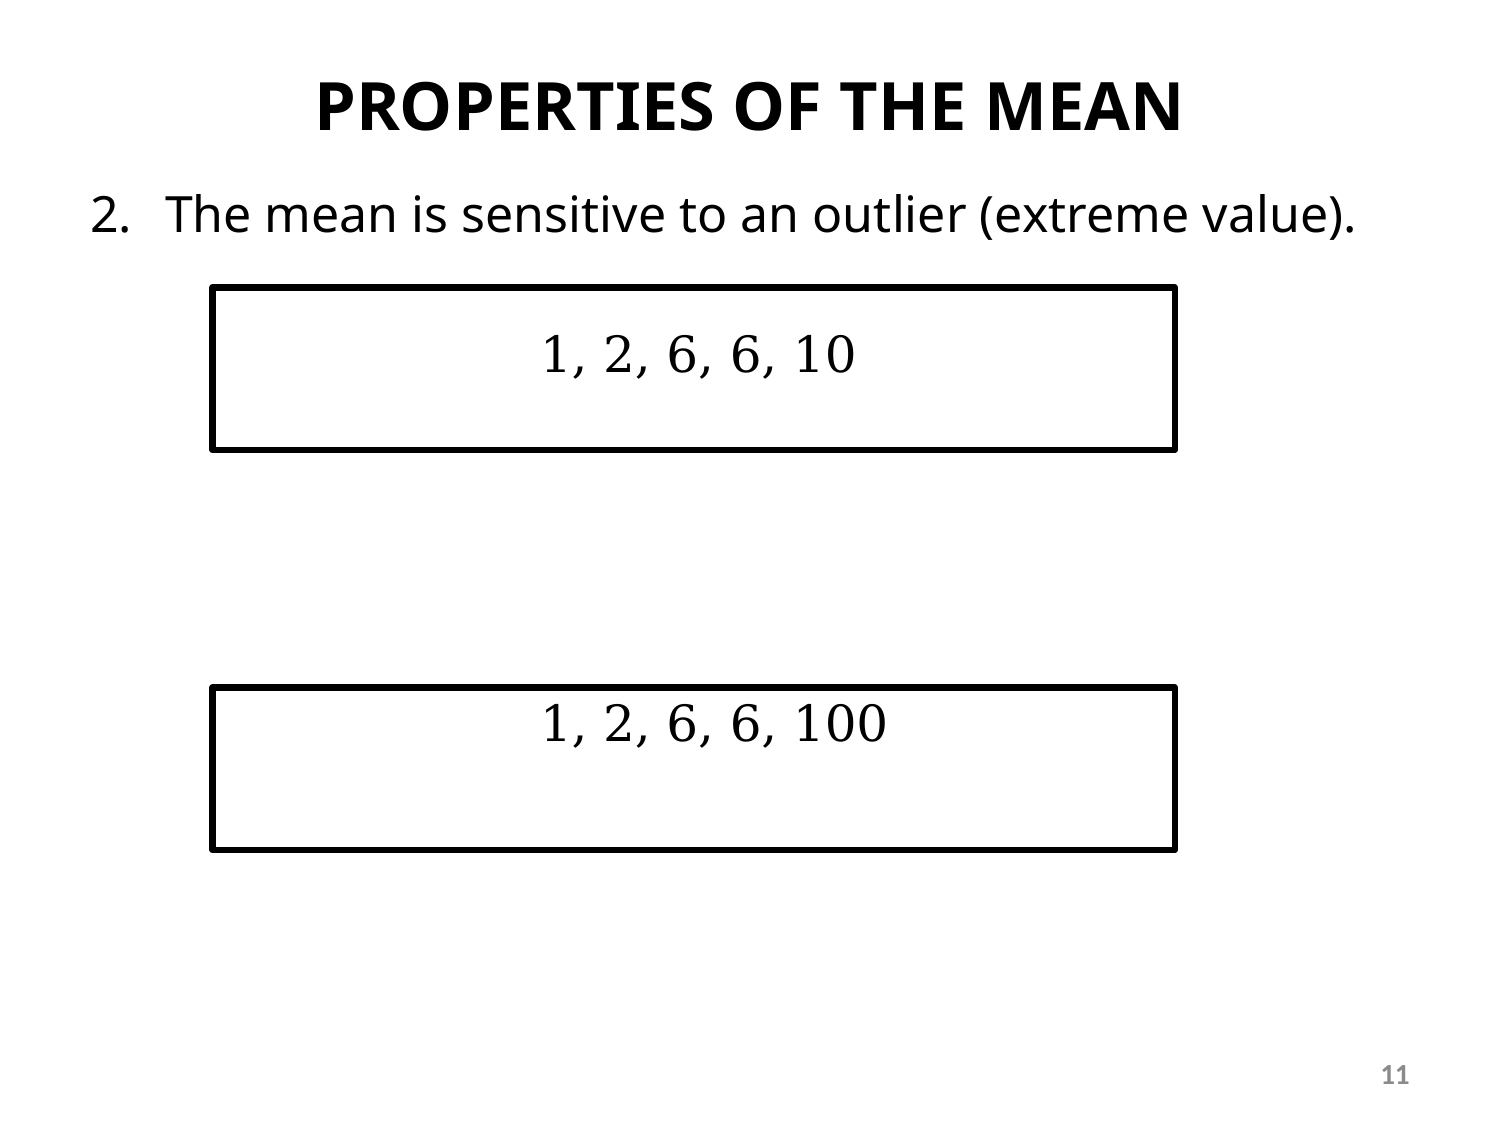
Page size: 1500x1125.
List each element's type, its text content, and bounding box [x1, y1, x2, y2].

title PROPERTIES OF THE MEAN [75, 45, 1425, 163]
text_box [210, 685, 1177, 852]
text_box [210, 285, 1177, 452]
slide_number 11 [1074, 1042, 1425, 1103]
